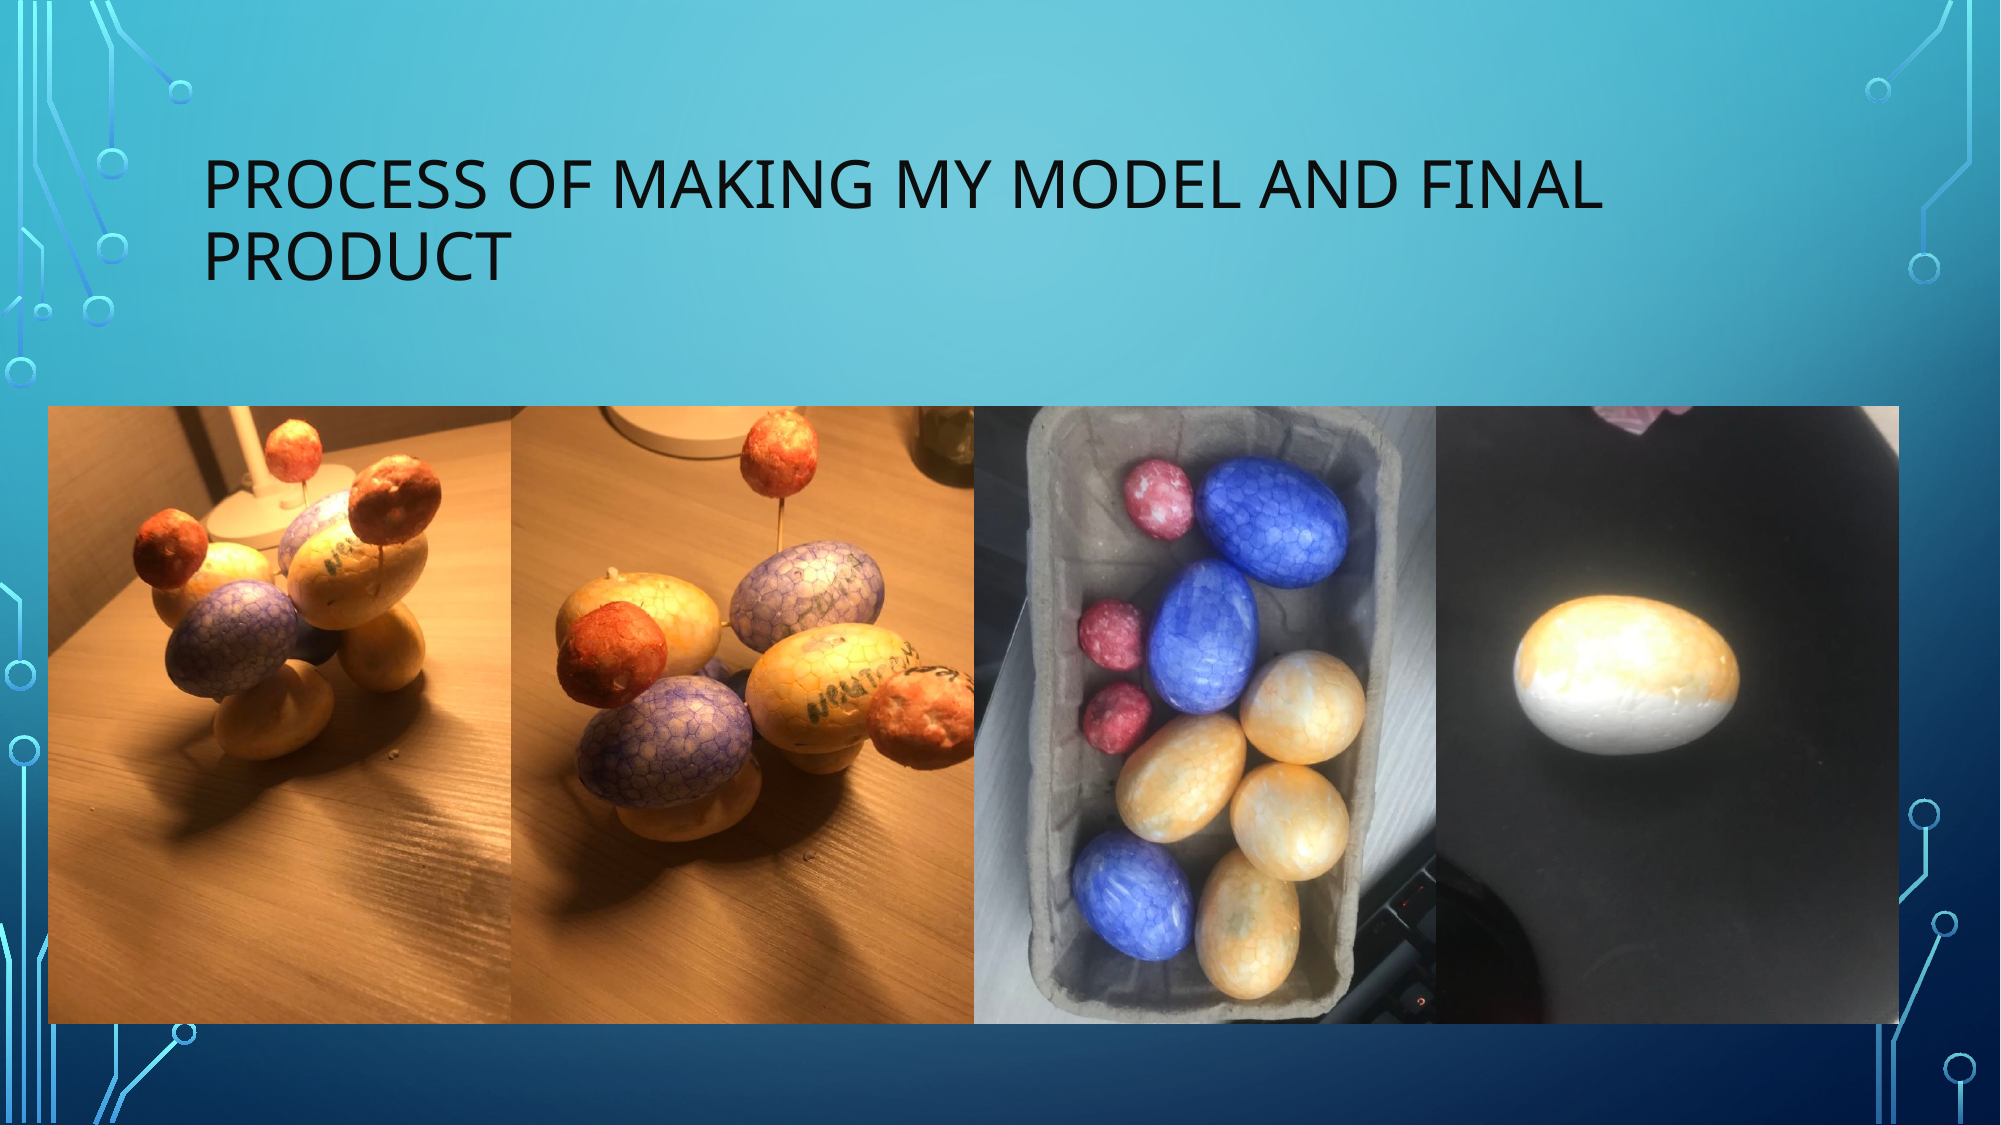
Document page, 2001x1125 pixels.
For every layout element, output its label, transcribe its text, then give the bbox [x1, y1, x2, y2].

title Process of making my model and final product [187, 101, 1813, 344]
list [511, 406, 973, 1024]
picture [973, 406, 1900, 1024]
picture [48, 406, 511, 1024]
